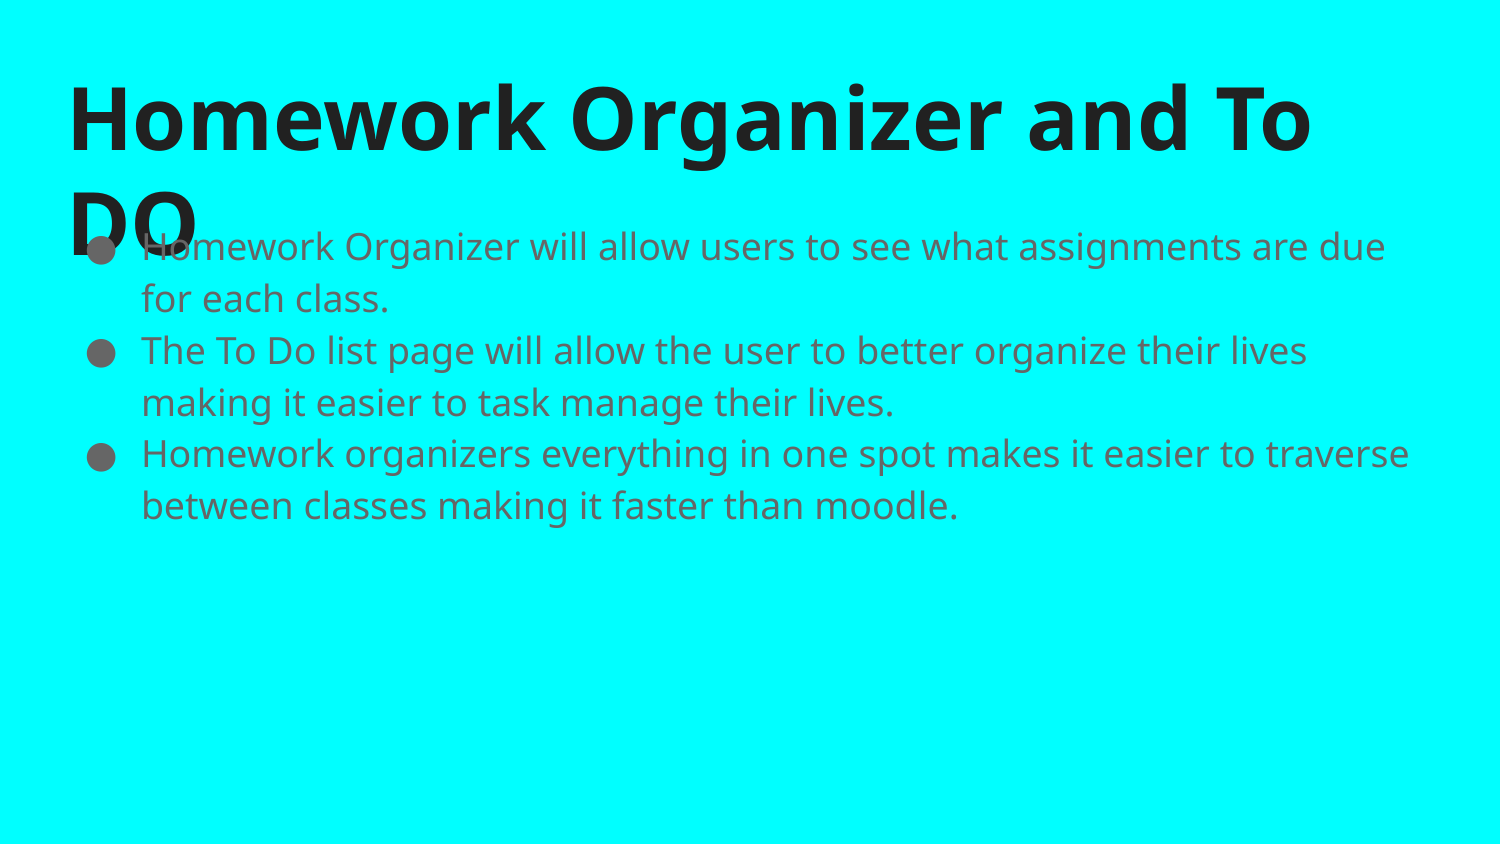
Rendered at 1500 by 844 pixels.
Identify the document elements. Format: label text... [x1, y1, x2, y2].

list Homework Organizer will allow users to see what assignments are due for each class. The To Do list page will allow the user to better organize their lives making it easier to task manage their lives. Homework organizers everything in one spot makes it easier to traverse between classes making it faster than moodle. [51, 201, 1449, 750]
title Homework Organizer and To DO [51, 48, 1449, 180]
